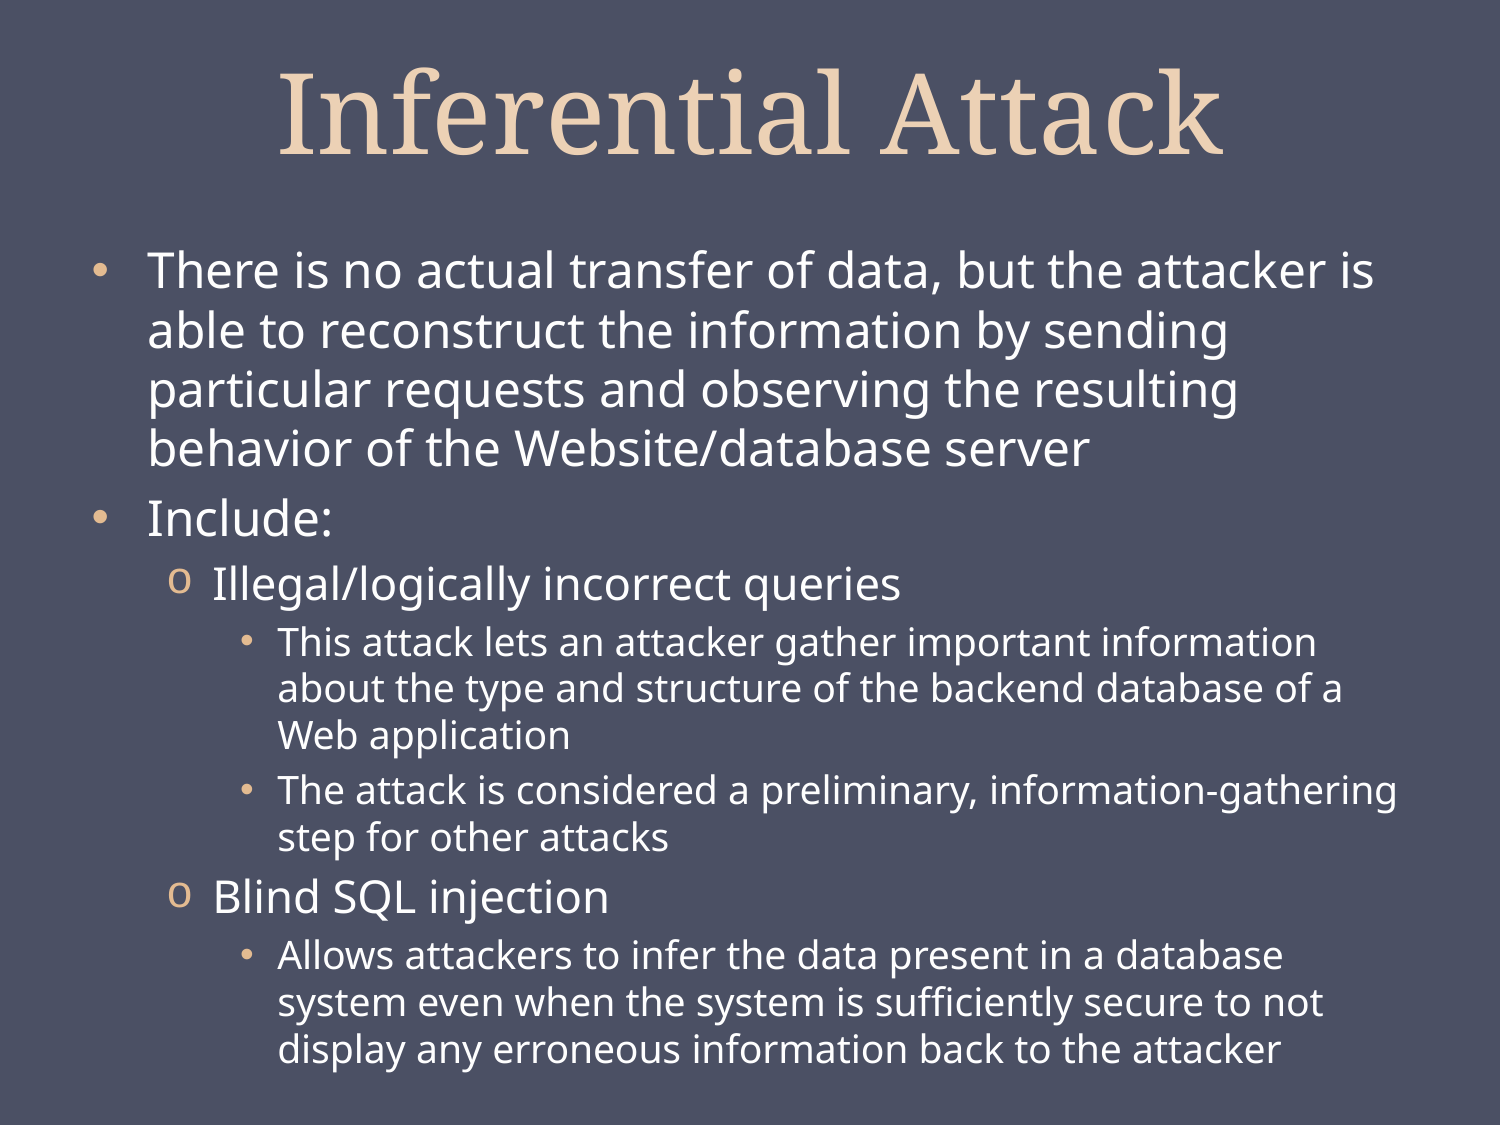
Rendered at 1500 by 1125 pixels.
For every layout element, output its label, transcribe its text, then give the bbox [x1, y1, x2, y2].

list There is no actual transfer of data, but the attacker is able to reconstruct the information by sending particular requests and observing the resulting behavior of the Website/database server Include: Illegal/logically incorrect queries This attack lets an attacker gather important information about the type and structure of the backend database of a Web application The attack is considered a preliminary, information-gathering step for other attacks Blind SQL injection Allows attackers to infer the data present in a database system even when the system is sufficiently secure to not display any erroneous information back to the attacker [76, 231, 1427, 1081]
title Inferential Attack [75, 0, 1425, 185]
